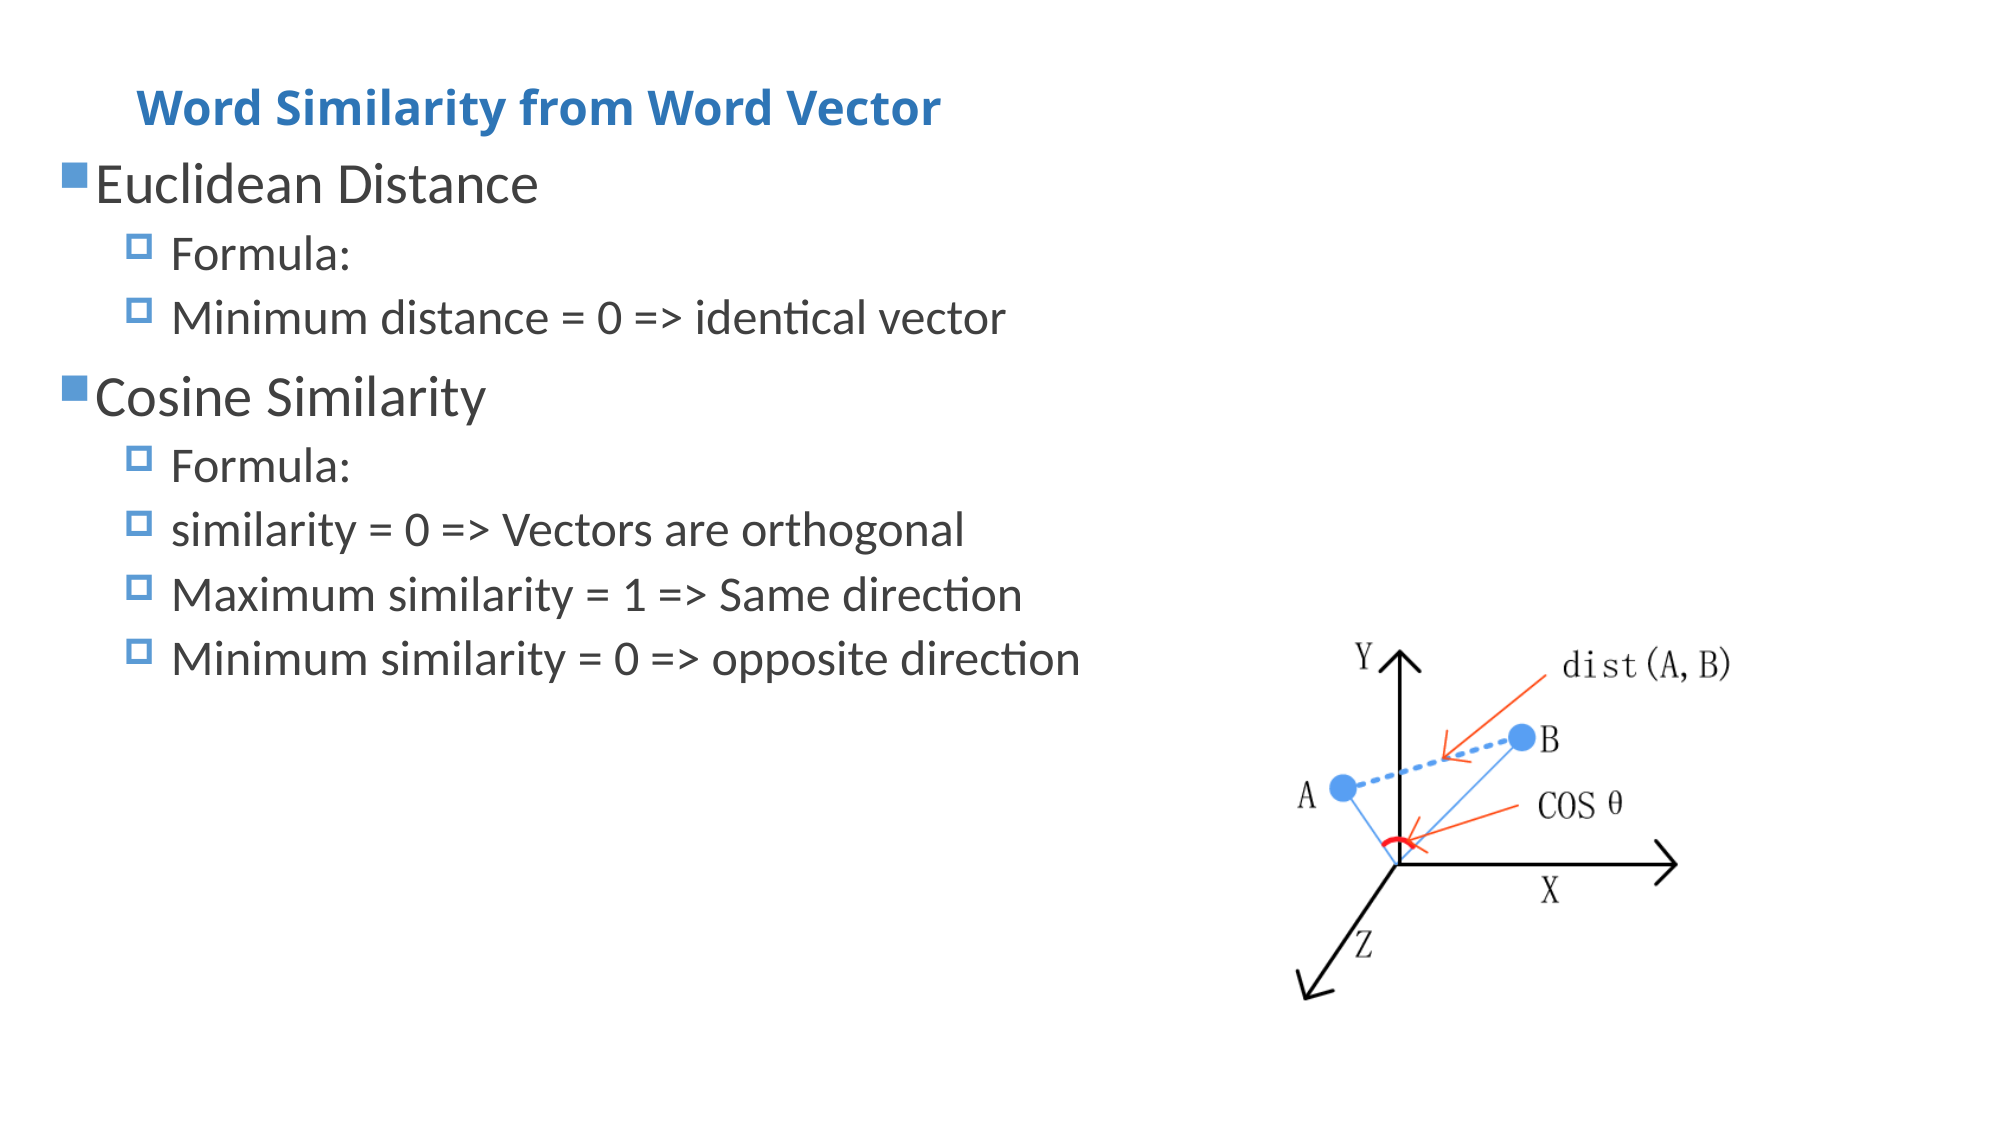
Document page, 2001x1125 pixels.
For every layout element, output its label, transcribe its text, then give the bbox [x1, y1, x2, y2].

title Word Similarity from Word Vector [121, 70, 1756, 149]
picture [1244, 596, 1756, 1036]
